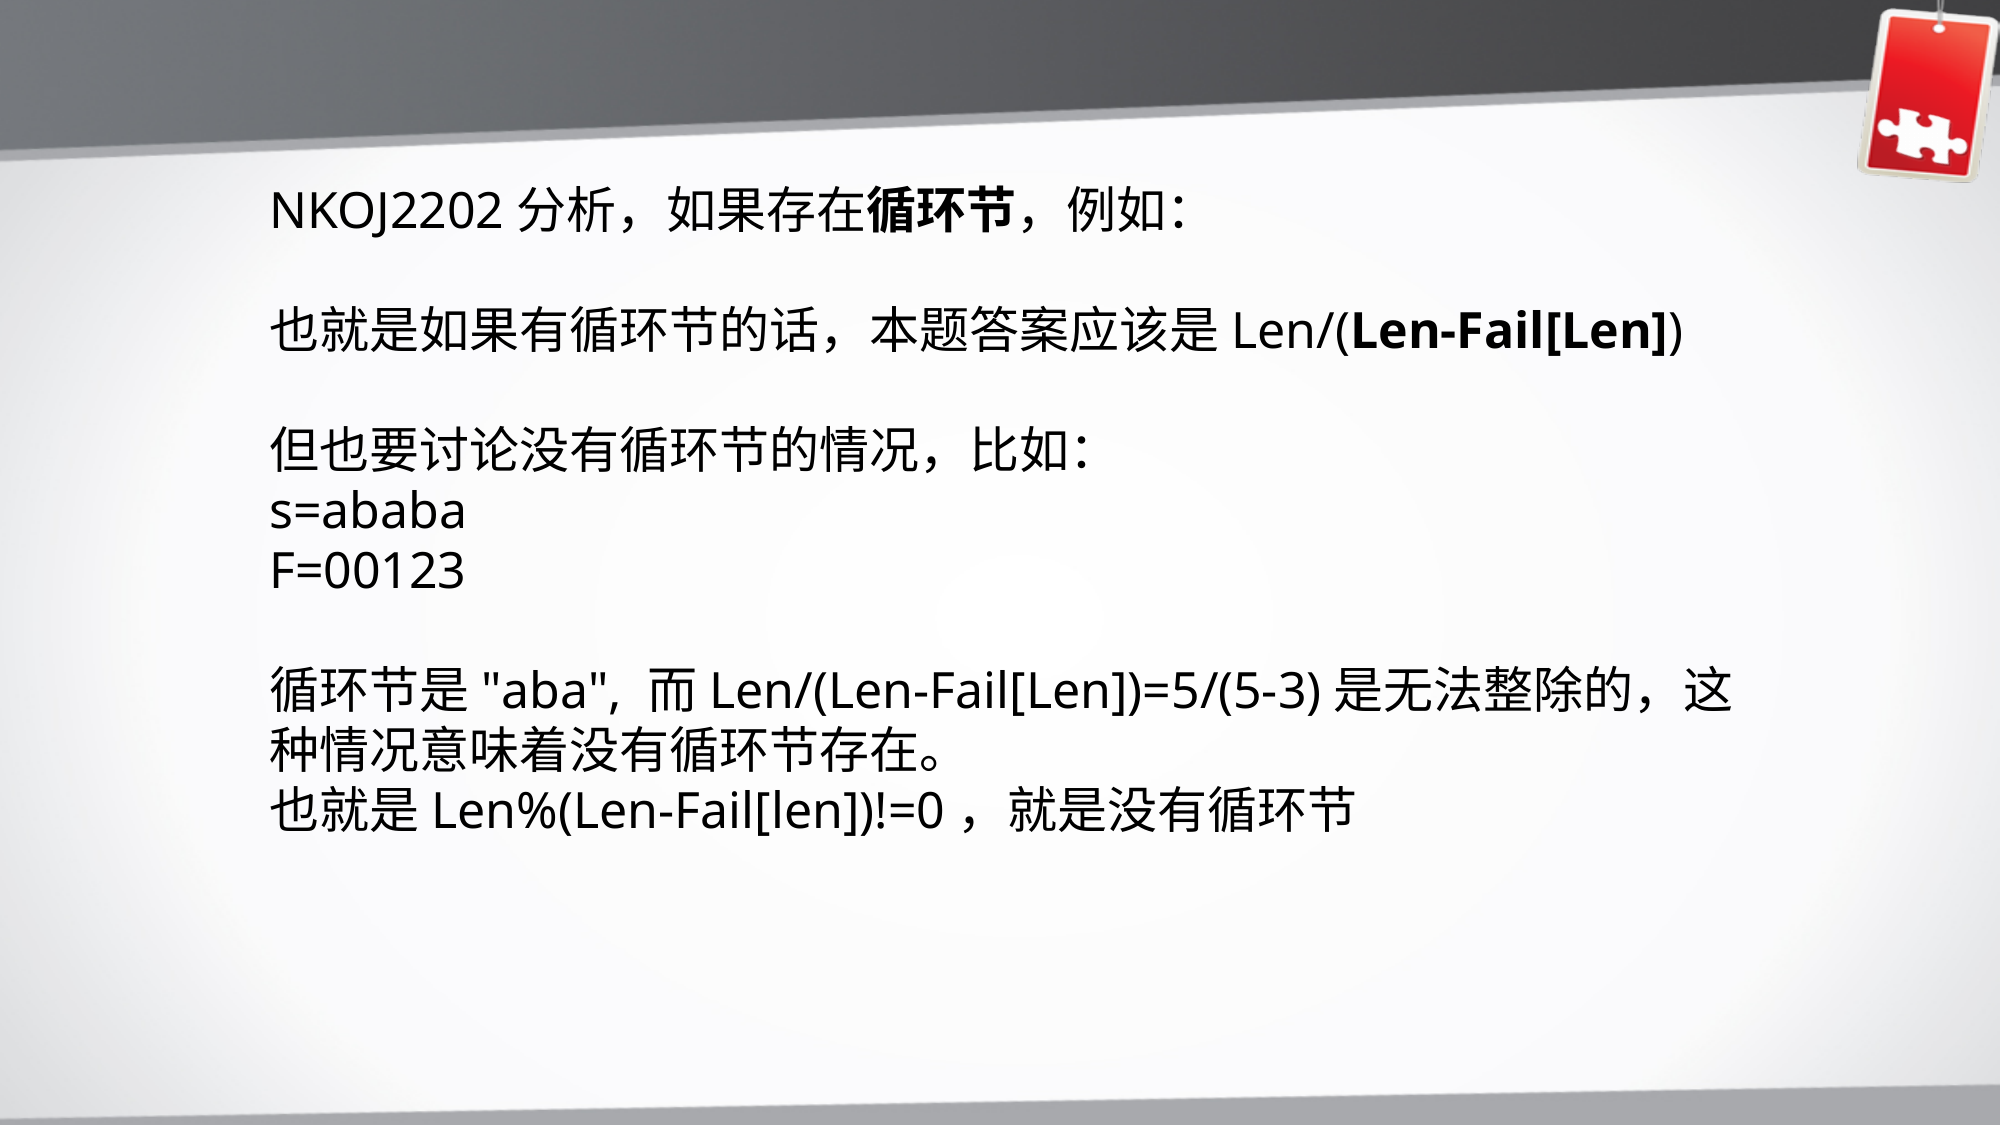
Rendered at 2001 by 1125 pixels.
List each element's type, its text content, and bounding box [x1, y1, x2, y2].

picture [0, 0, 2000, 1125]
text_box NKOJ2202分析，如果存在循环节，例如： 也就是如果有循环节的话，本题答案应该是Len/(Len-Fail[Len]) 但也要讨论没有循环节的情况，比如： s=ababa F=00123 循环节是"aba", 而Len/(Len-Fail[Len])=5/(5-3)是无法整除的，这种情况意味着没有循环节存在。 也就是Len%(Len-Fail[len])!=0，就是没有循环节 [254, 170, 1752, 846]
